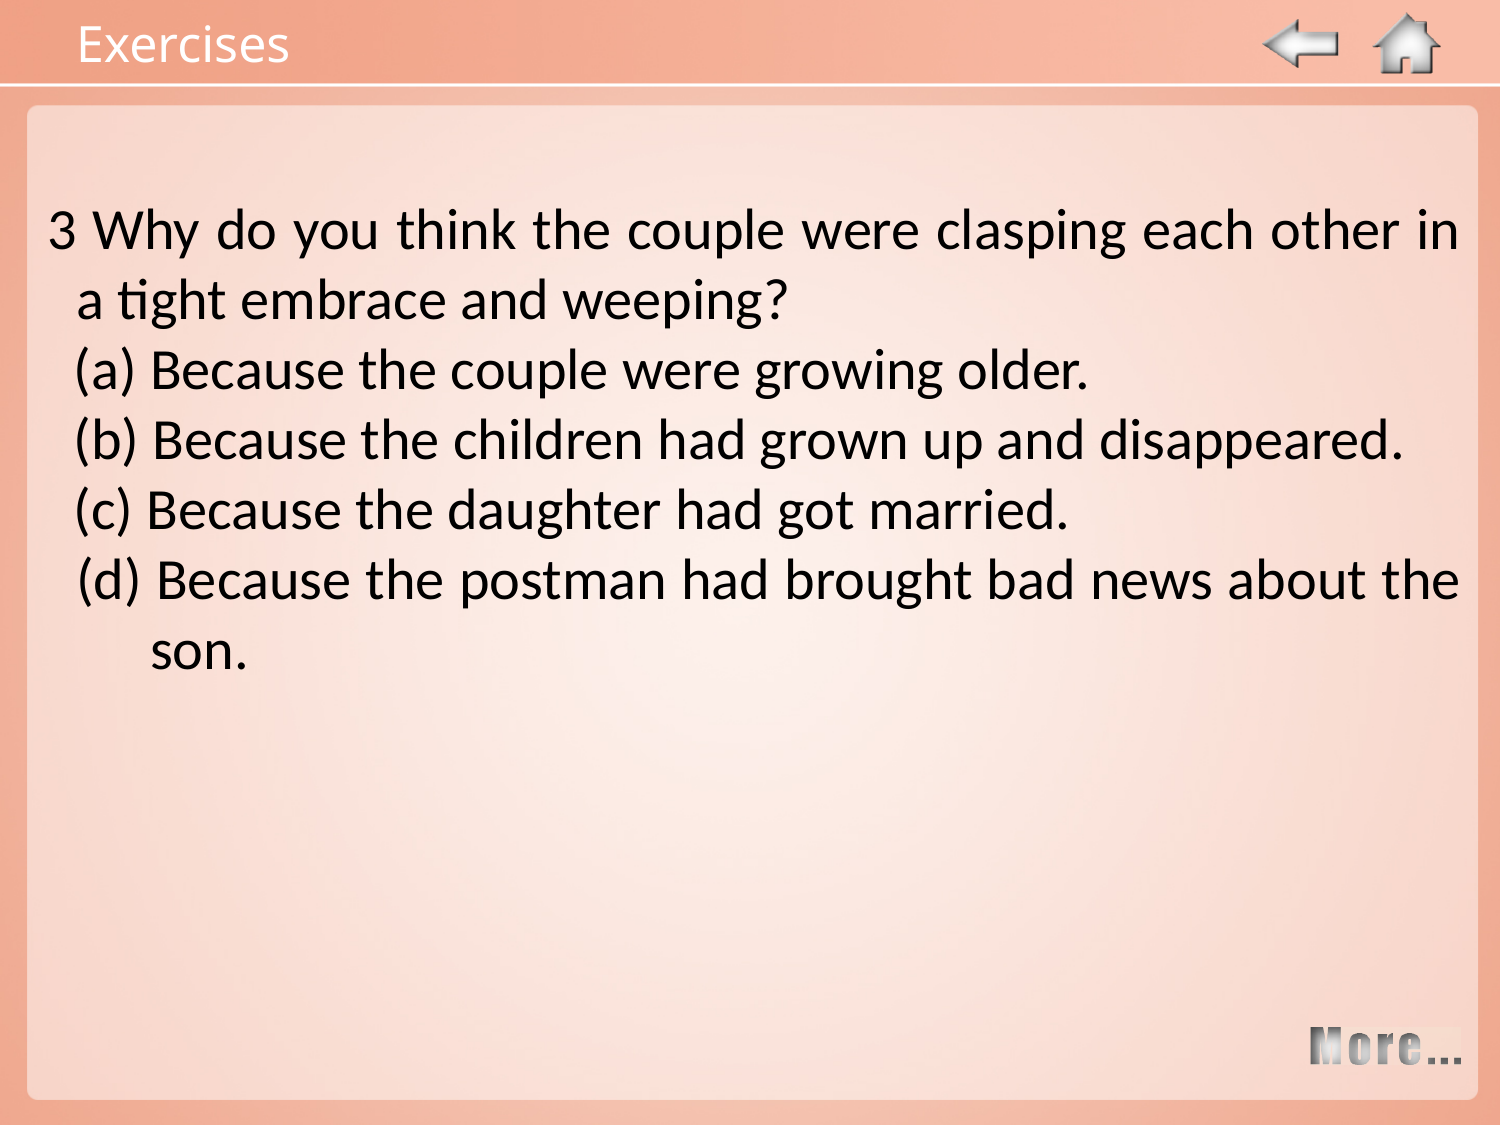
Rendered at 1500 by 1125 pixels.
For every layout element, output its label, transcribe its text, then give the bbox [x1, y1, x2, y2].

text_box Exercises [61, 5, 306, 80]
picture [0, 0, 1500, 1125]
list 3 Why do you think the couple were clasping each other in a tight embrace and weeping? (a) Because the couple were growing older. (b) Because the children had grown up and disappeared. (c) Because the daughter had got married. (d) Because the postman had brought bad news about the son. [31, 113, 1477, 1096]
